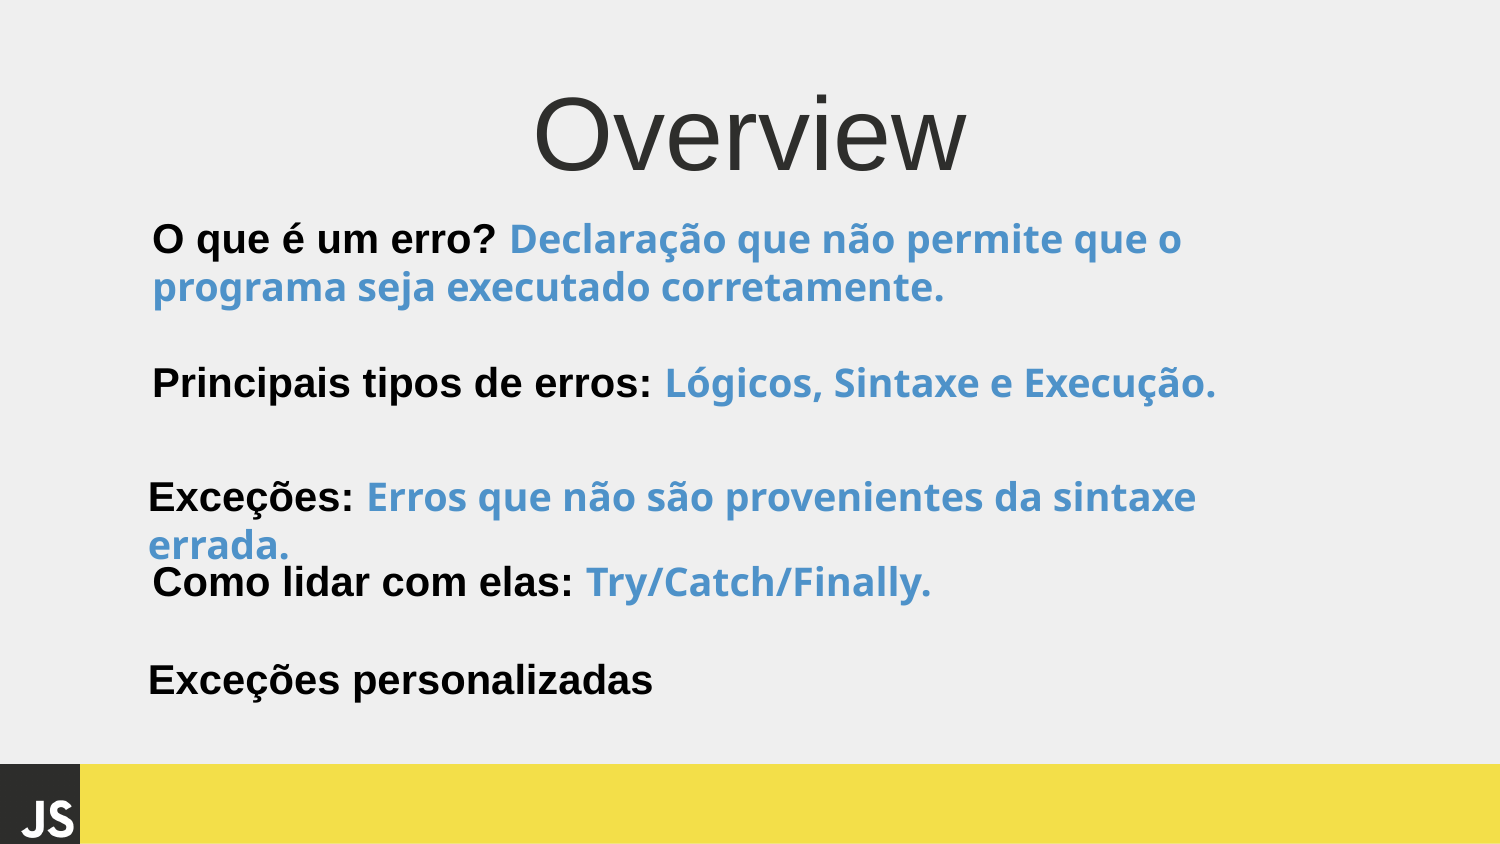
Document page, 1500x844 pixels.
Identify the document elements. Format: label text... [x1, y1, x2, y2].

text_box Exceções: Erros que não são provenientes da sintaxe errada. [132, 454, 1363, 539]
picture [0, 763, 80, 844]
text_box Principais tipos de erros: Lógicos, Sintaxe e Execução. [137, 341, 1245, 422]
text_box Overview [90, 75, 1410, 224]
text_box Exceções personalizadas [132, 638, 1410, 719]
text_box Como lidar com elas: Try/Catch/Finally. [62, 539, 1466, 670]
text_box [80, 764, 1500, 844]
text_box [132, 732, 1351, 814]
text_box O que é um erro? Declaração que não permite que o programa seja executado corretamente. [137, 197, 1391, 425]
